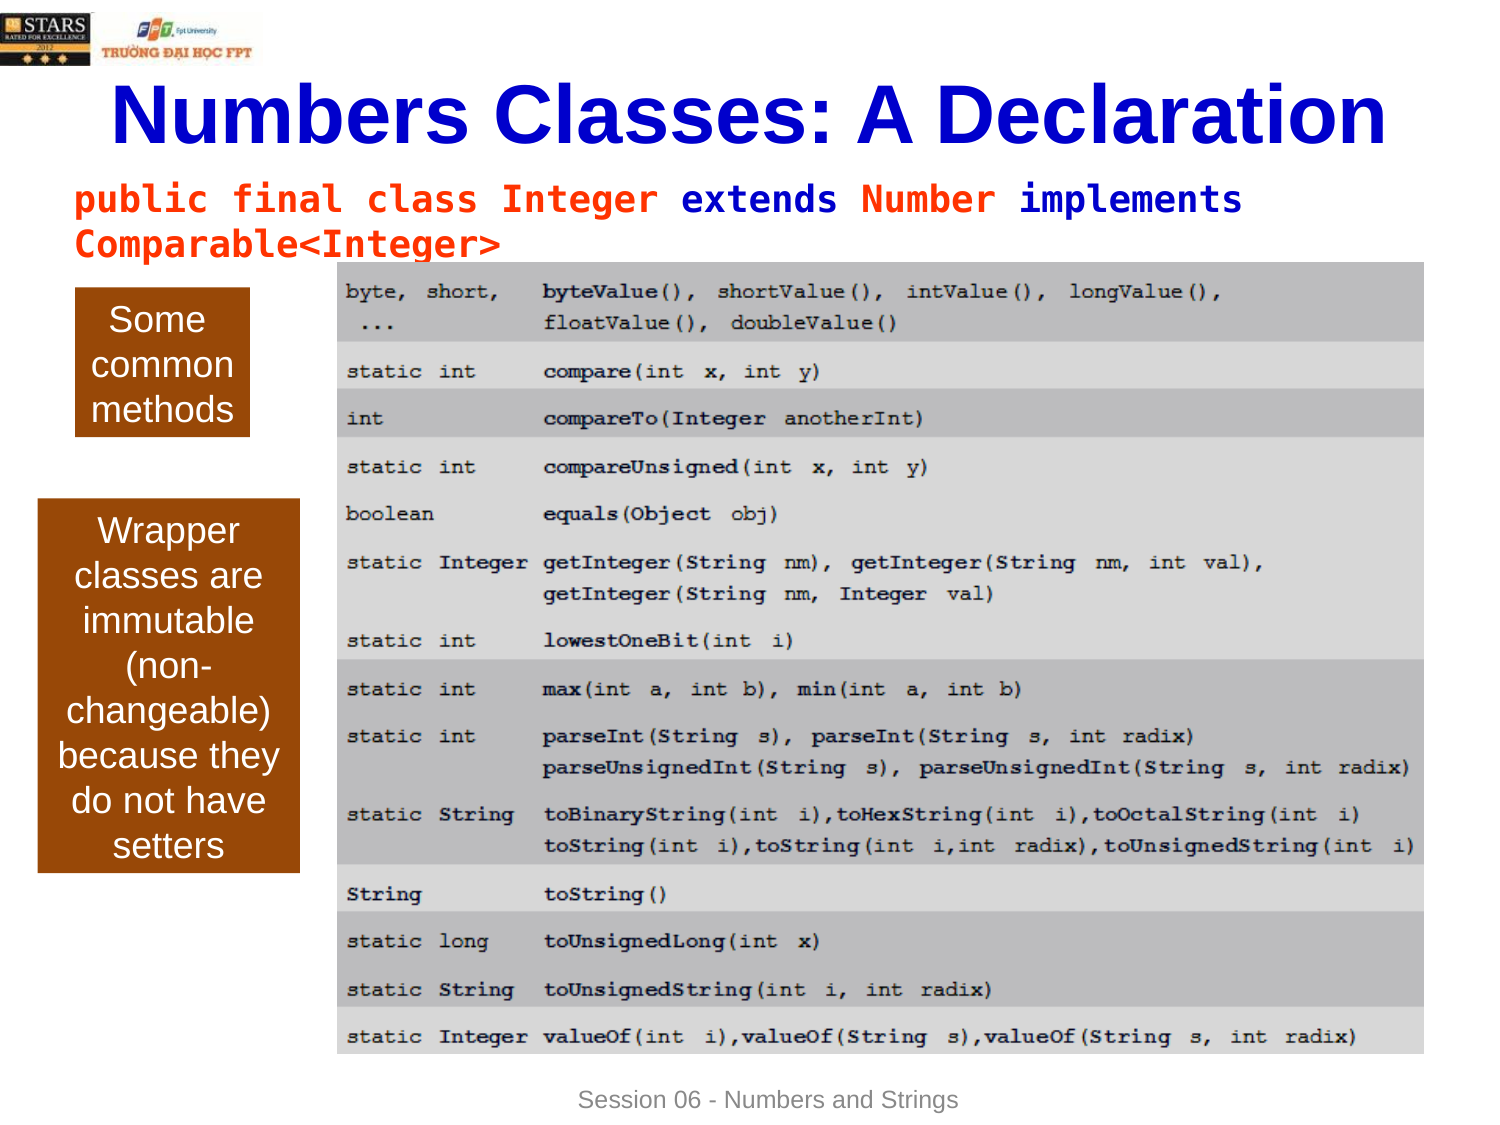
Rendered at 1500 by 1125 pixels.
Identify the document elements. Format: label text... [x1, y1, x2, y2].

text_box public final class Integer extends Number implements Comparable<Integer> [58, 174, 1450, 273]
picture [337, 262, 1424, 1054]
text_box Some common methods [75, 287, 250, 438]
text_box Wrapper classes are immutable (non-changeable) because they do not have setters [37, 498, 300, 874]
footer Session 06 - Numbers and Strings [337, 1072, 1200, 1125]
title Numbers Classes: A Declaration [75, 45, 1425, 174]
picture [0, 12, 263, 66]
